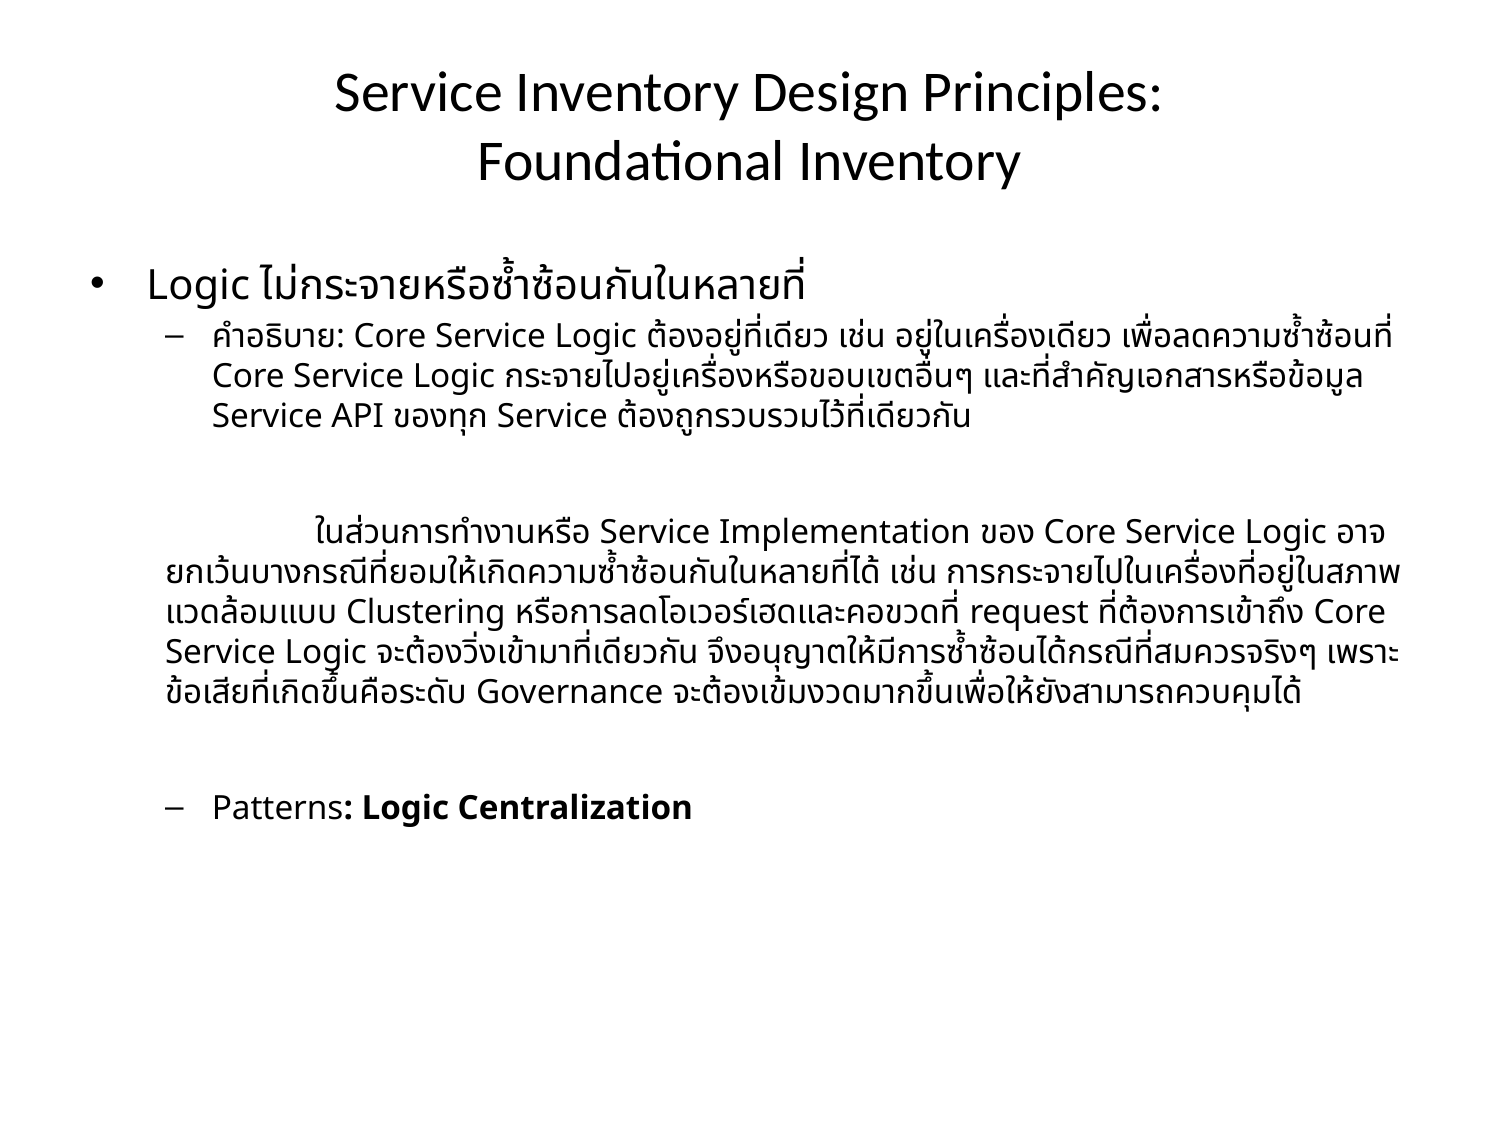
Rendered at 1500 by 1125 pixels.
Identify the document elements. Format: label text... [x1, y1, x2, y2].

list Logic ไม่กระจายหรือซ้ำซ้อนกันในหลายที่ คำอธิบาย: Core Service Logic ต้องอยู่ที่เดียว เช่น อยู่ในเครื่องเดียว เพื่อลดความซ้ำซ้อนที่ Core Service Logic กระจายไปอยู่เครื่องหรือขอบเขตอื่นๆ และที่สำคัญเอกสารหรือข้อมูล Service API ของทุก Service ต้องถูกรวบรวมไว้ที่เดียวกัน ในส่วนการทำงานหรือ Service Implementation ของ Core Service Logic อาจยกเว้นบางกรณีที่ยอมให้เกิดความซ้ำซ้อนกันในหลายที่ได้ เช่น การกระจายไปในเครื่องที่อยู่ในสภาพแวดล้อมแบบ Clustering หรือการลดโอเวอร์เฮดและคอขวดที่ request ที่ต้องการเข้าถึง Core Service Logic จะต้องวิ่งเข้ามาที่เดียวกัน จึงอนุญาตให้มีการซ้ำซ้อนได้กรณีที่สมควรจริงๆ เพราะข้อเสียที่เกิดขึ้นคือระดับ Governance จะต้องเข้มงวดมากขึ้นเพื่อให้ยังสามารถควบคุมได้ Patterns: Logic Centralization [75, 249, 1425, 1100]
title Service Inventory Design Principles: Foundational Inventory [37, 45, 1463, 200]
